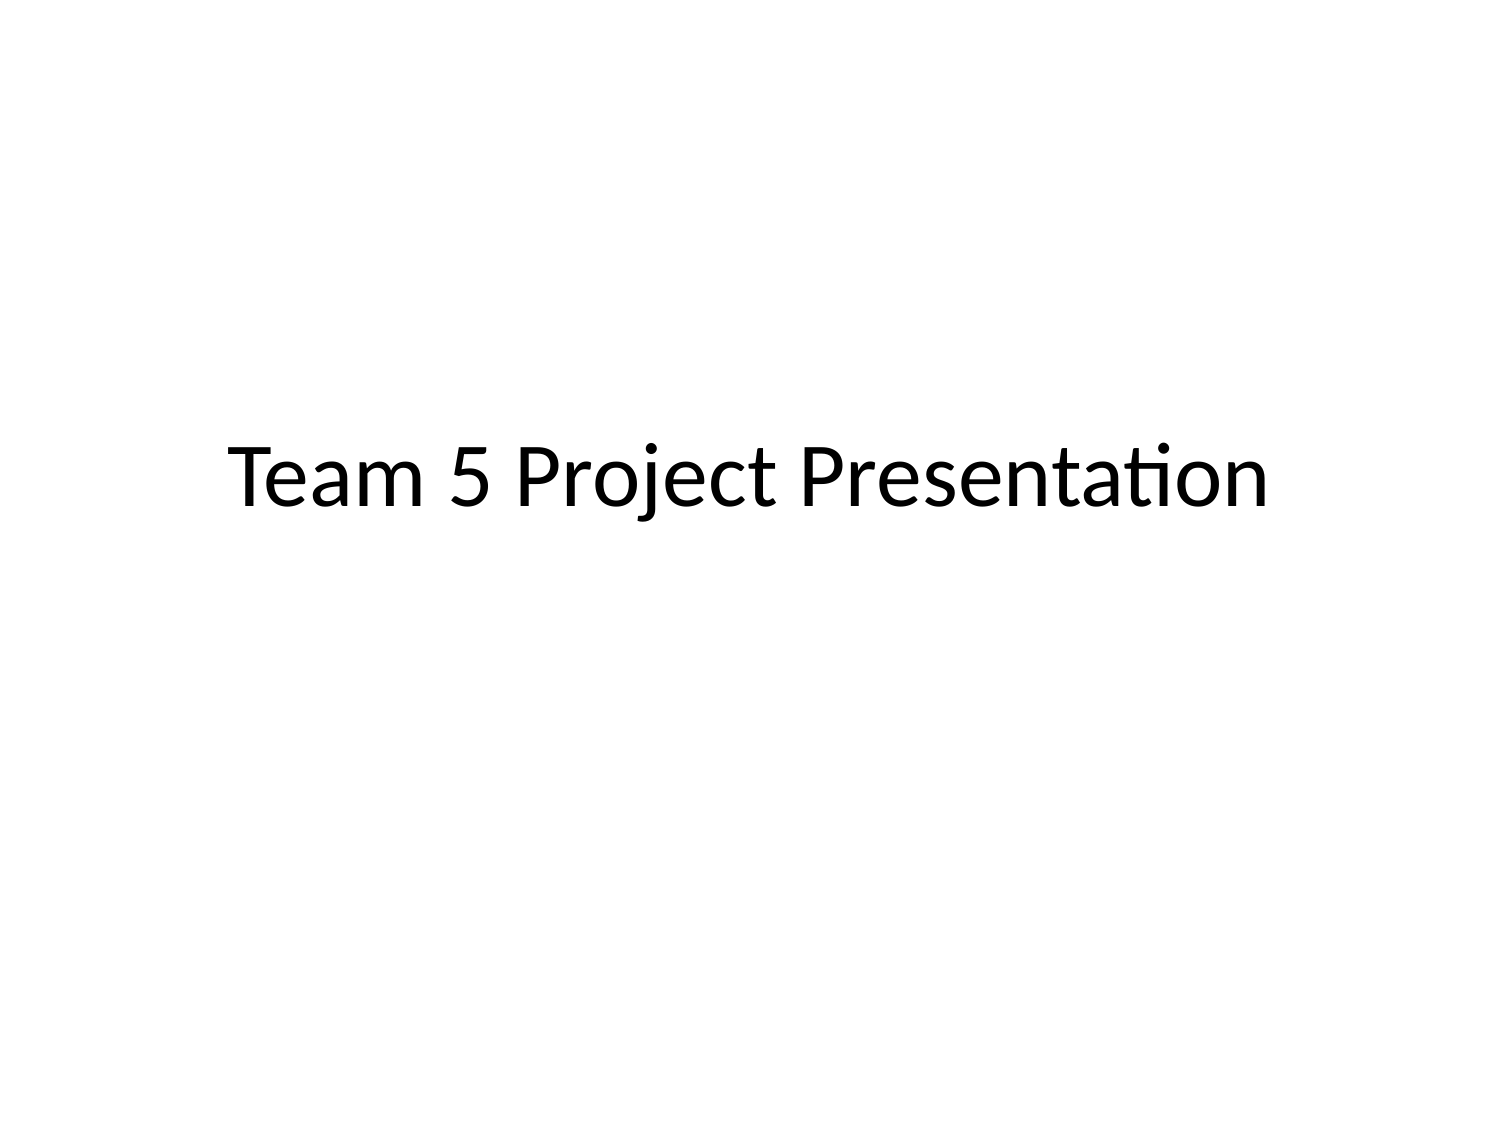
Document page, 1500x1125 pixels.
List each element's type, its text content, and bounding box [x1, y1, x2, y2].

title Team 5 Project Presentation [112, 349, 1388, 591]
